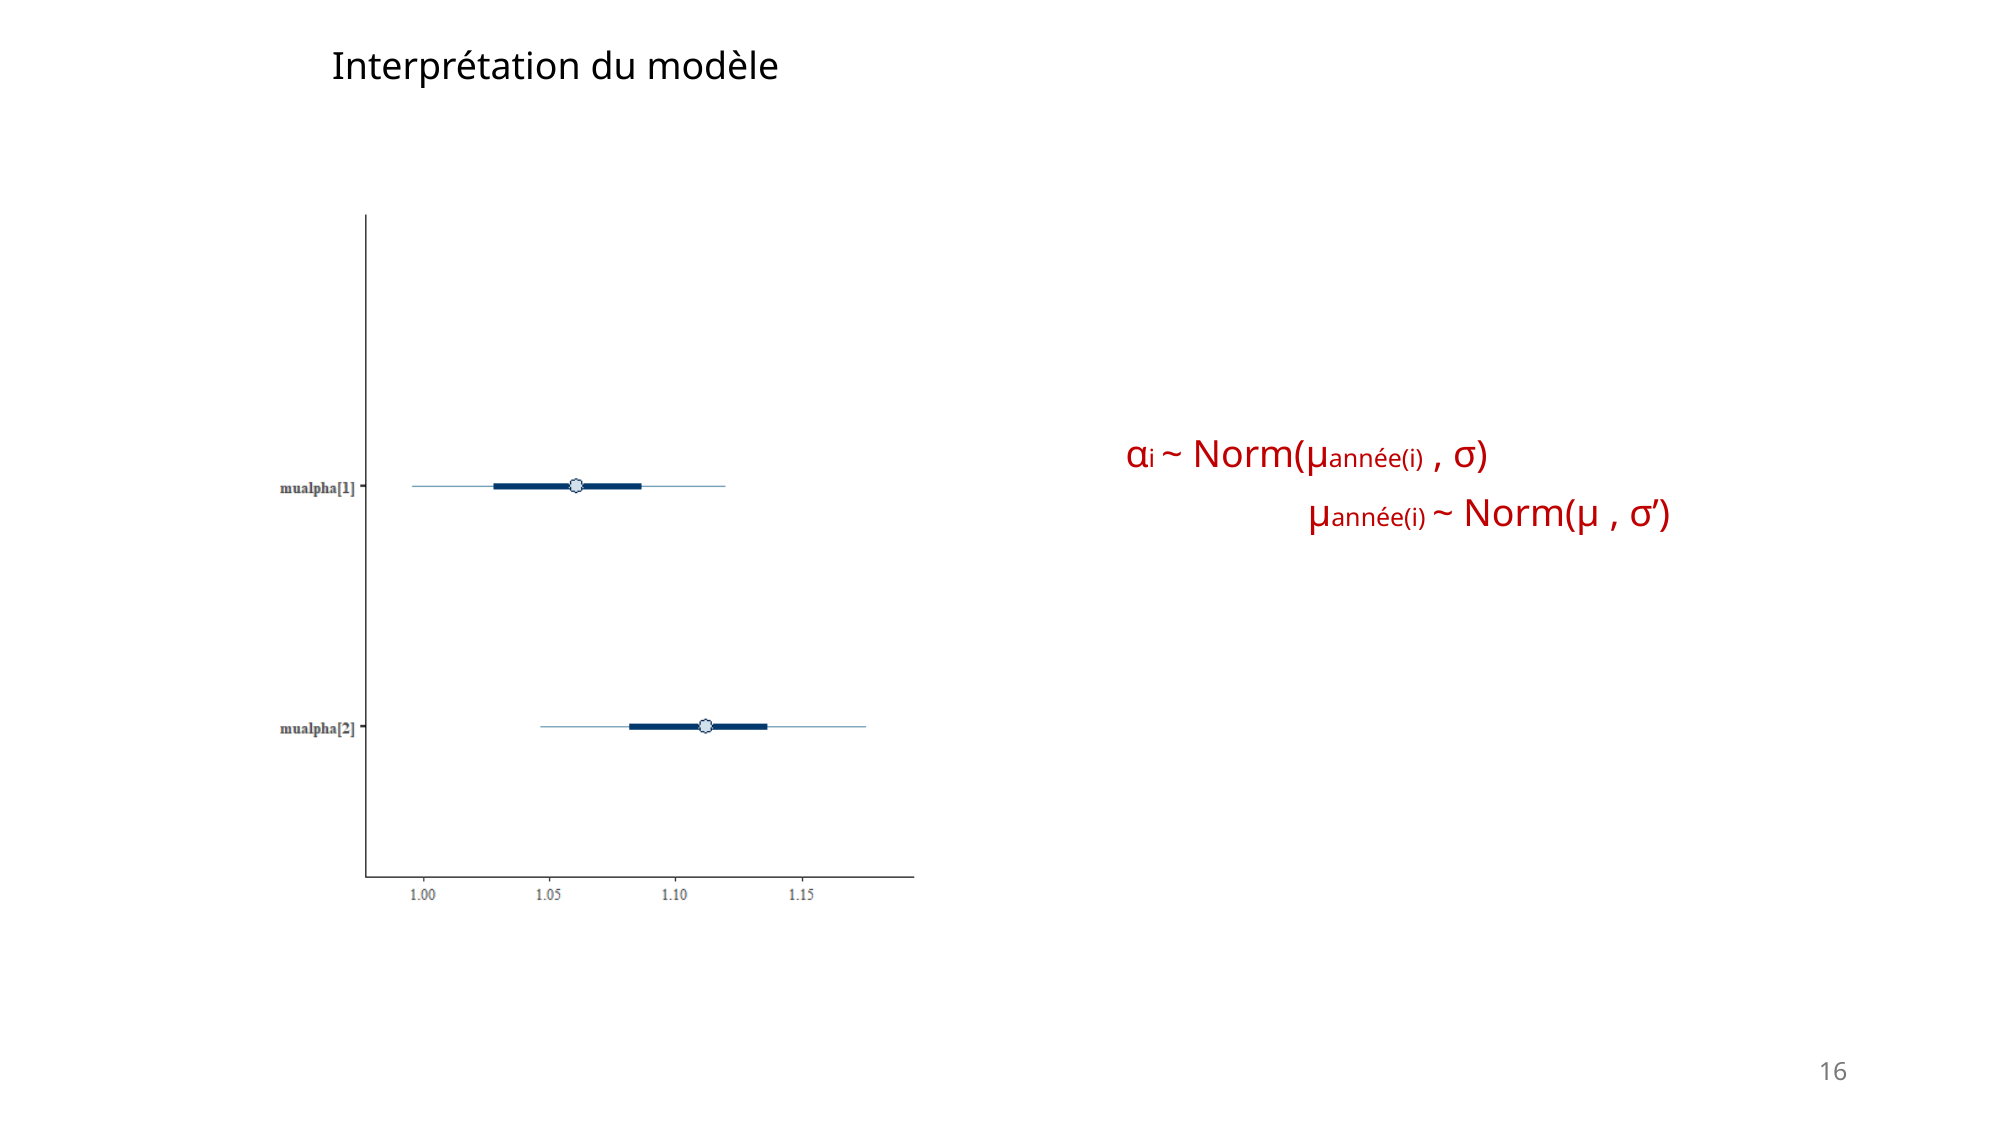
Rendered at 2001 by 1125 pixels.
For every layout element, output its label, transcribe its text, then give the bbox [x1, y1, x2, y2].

text_box Interprétation du modèle [317, 34, 1092, 95]
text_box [1110, 422, 1800, 602]
slide_number 16 [1412, 1042, 1863, 1103]
picture [273, 205, 918, 906]
